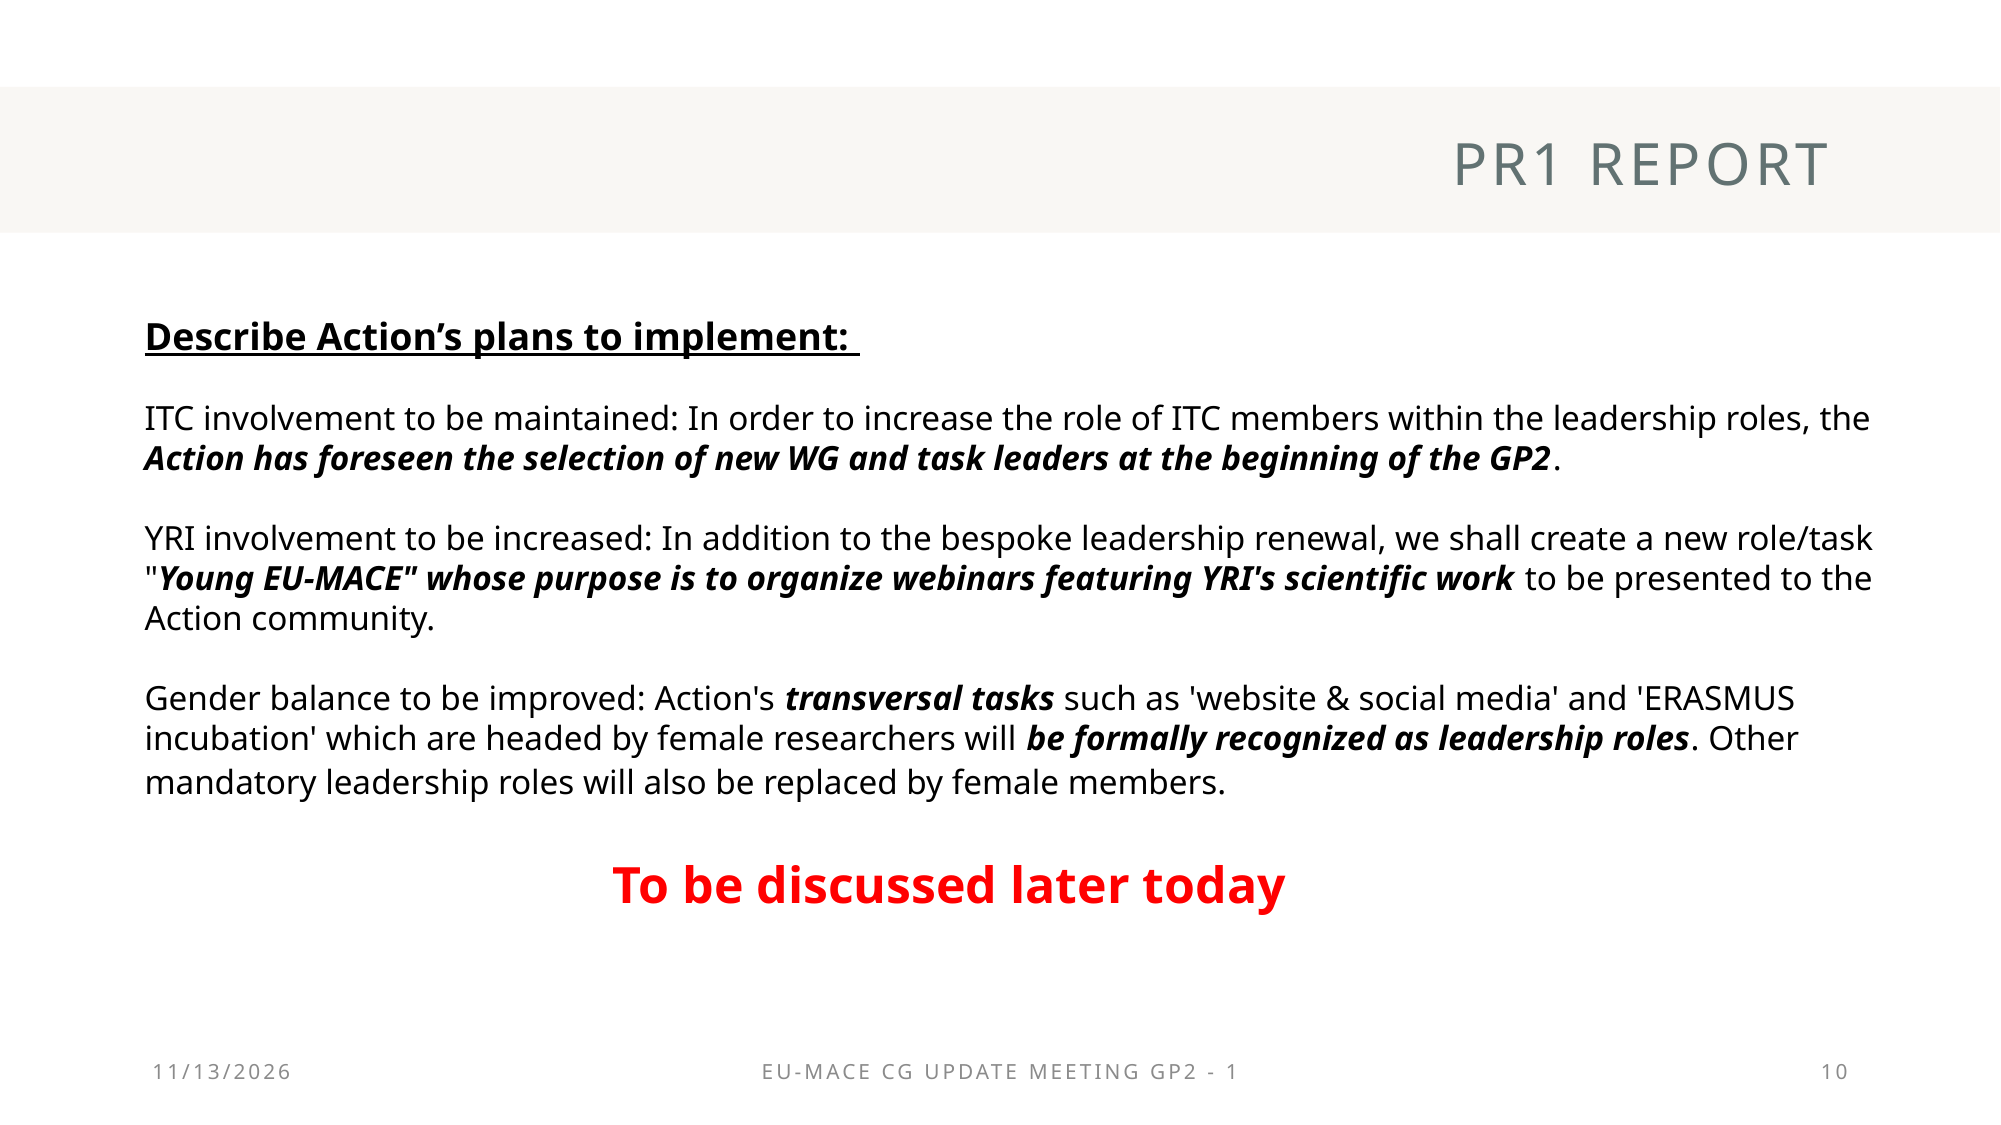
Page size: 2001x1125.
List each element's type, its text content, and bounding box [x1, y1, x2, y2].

text_box PR1 report [74, 106, 1863, 226]
footer EU-MACE CG update meeting GP2 - 1 [662, 1042, 1338, 1103]
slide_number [137, 1042, 588, 1103]
slide_number 10 [1412, 1042, 1863, 1103]
text_box Describe Action’s plans to implement: ITC involvement to be maintained: In order to increase the role of ITC members within the leadership roles, the Action has foreseen the selection of new WG and task leaders at the beginning of the GP2. YRI involvement to be increased: In addition to the bespoke leadership renewal, we shall create a new role/task "Young EU-MACE" whose purpose is to organize webinars featuring YRI's scientific work to be presented to the Action community. Gender balance to be improved: Action's transversal tasks such as 'website & social media' and 'ERASMUS incubation' which are headed by female researchers will be formally recognized as leadership roles. Other mandatory leadership roles will also be replaced by female members. [129, 305, 1899, 810]
text_box To be discussed later today [598, 846, 1302, 921]
